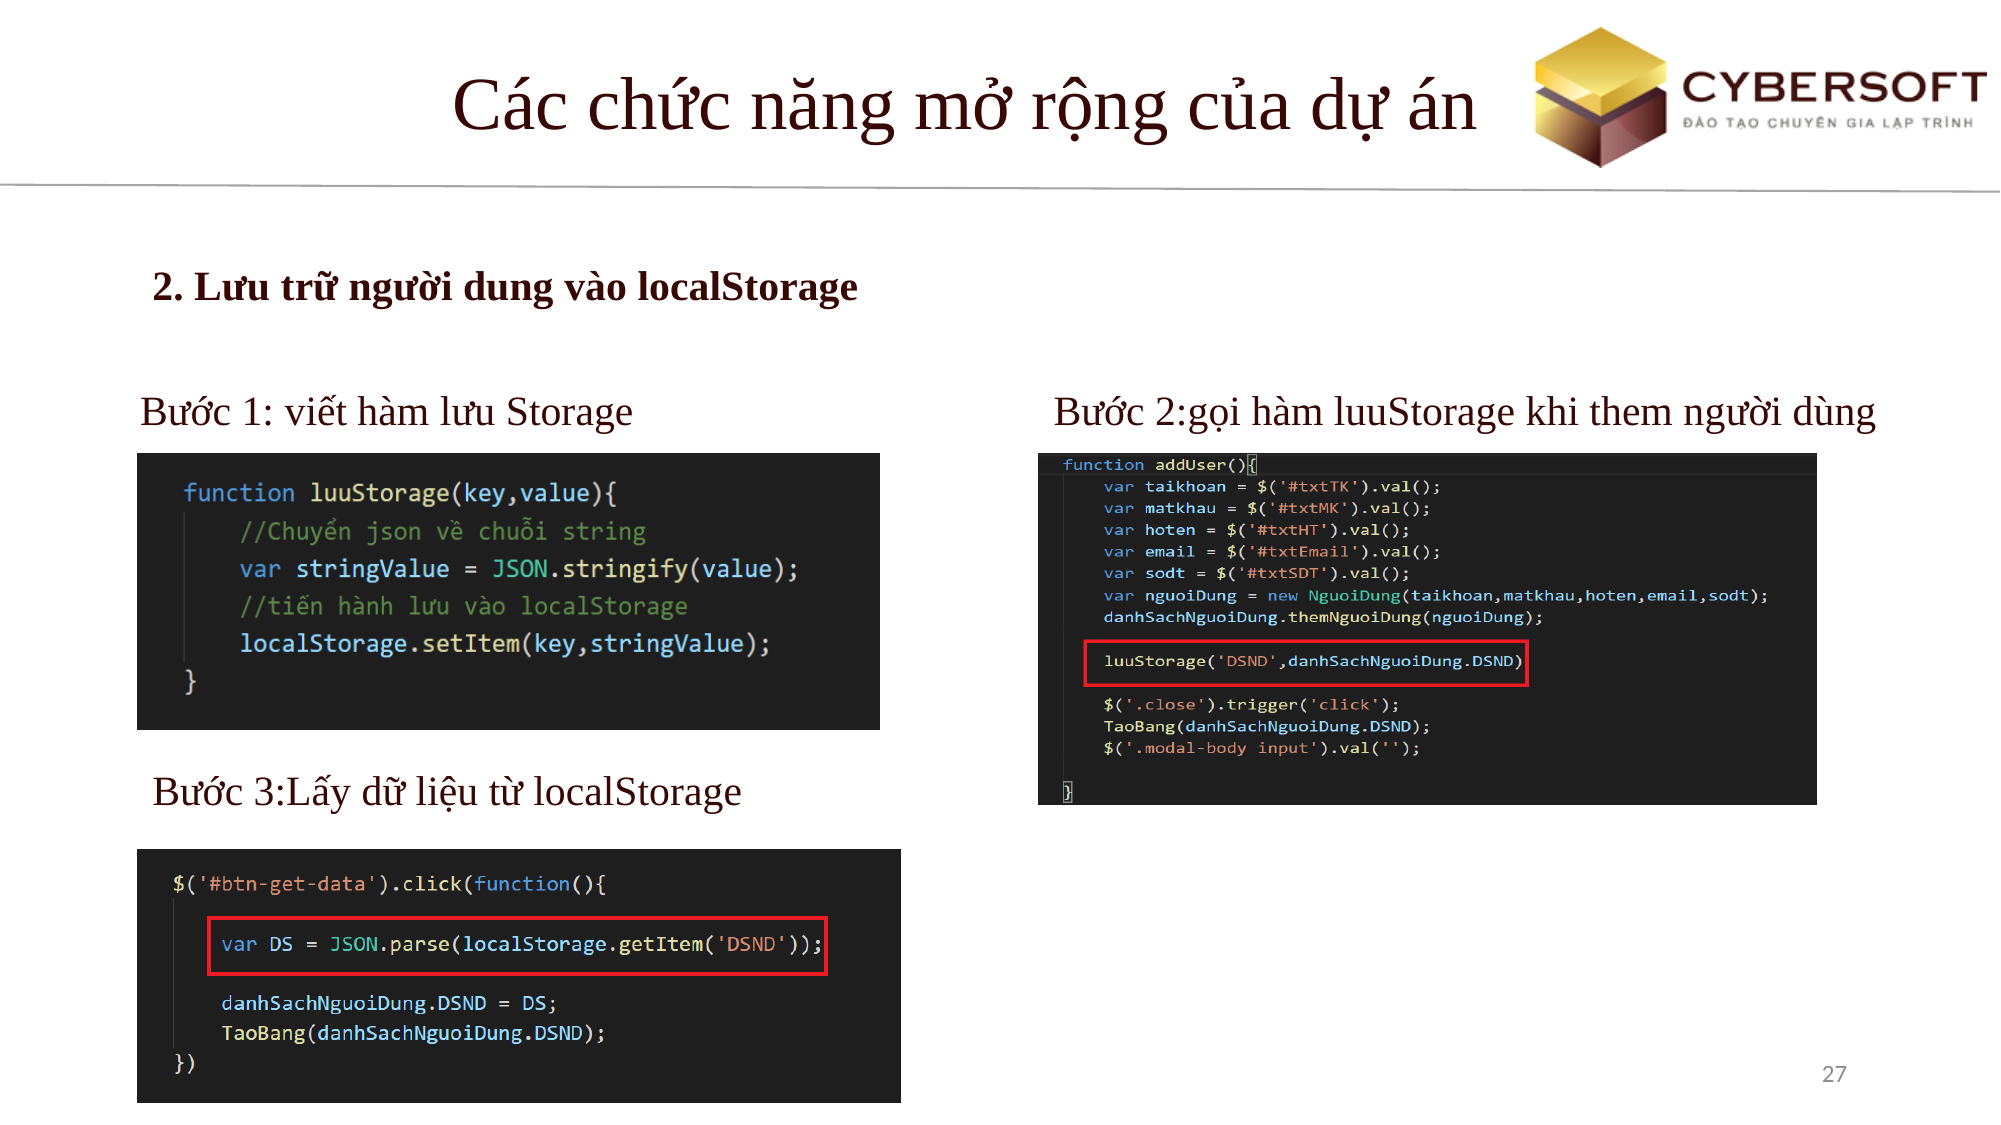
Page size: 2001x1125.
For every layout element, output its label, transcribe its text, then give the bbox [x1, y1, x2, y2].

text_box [0, 184, 2000, 192]
text_box Bước 1: viết hàm lưu Storage [125, 375, 844, 441]
picture [1525, 27, 1987, 168]
picture [1038, 453, 1817, 805]
slide_number 27 [1412, 1042, 1863, 1103]
picture [137, 849, 901, 1103]
text_box Bước 3:Lấy dữ liệu từ localStorage [137, 756, 856, 822]
text_box Bước 2:gọi hàm luuStorage khi them người dùng [1038, 375, 1987, 441]
text_box 2. Lưu trữ người dung vào localStorage [137, 251, 1943, 317]
text_box Các chức năng mở rộng của dự án [437, 46, 1494, 152]
picture [137, 453, 880, 730]
